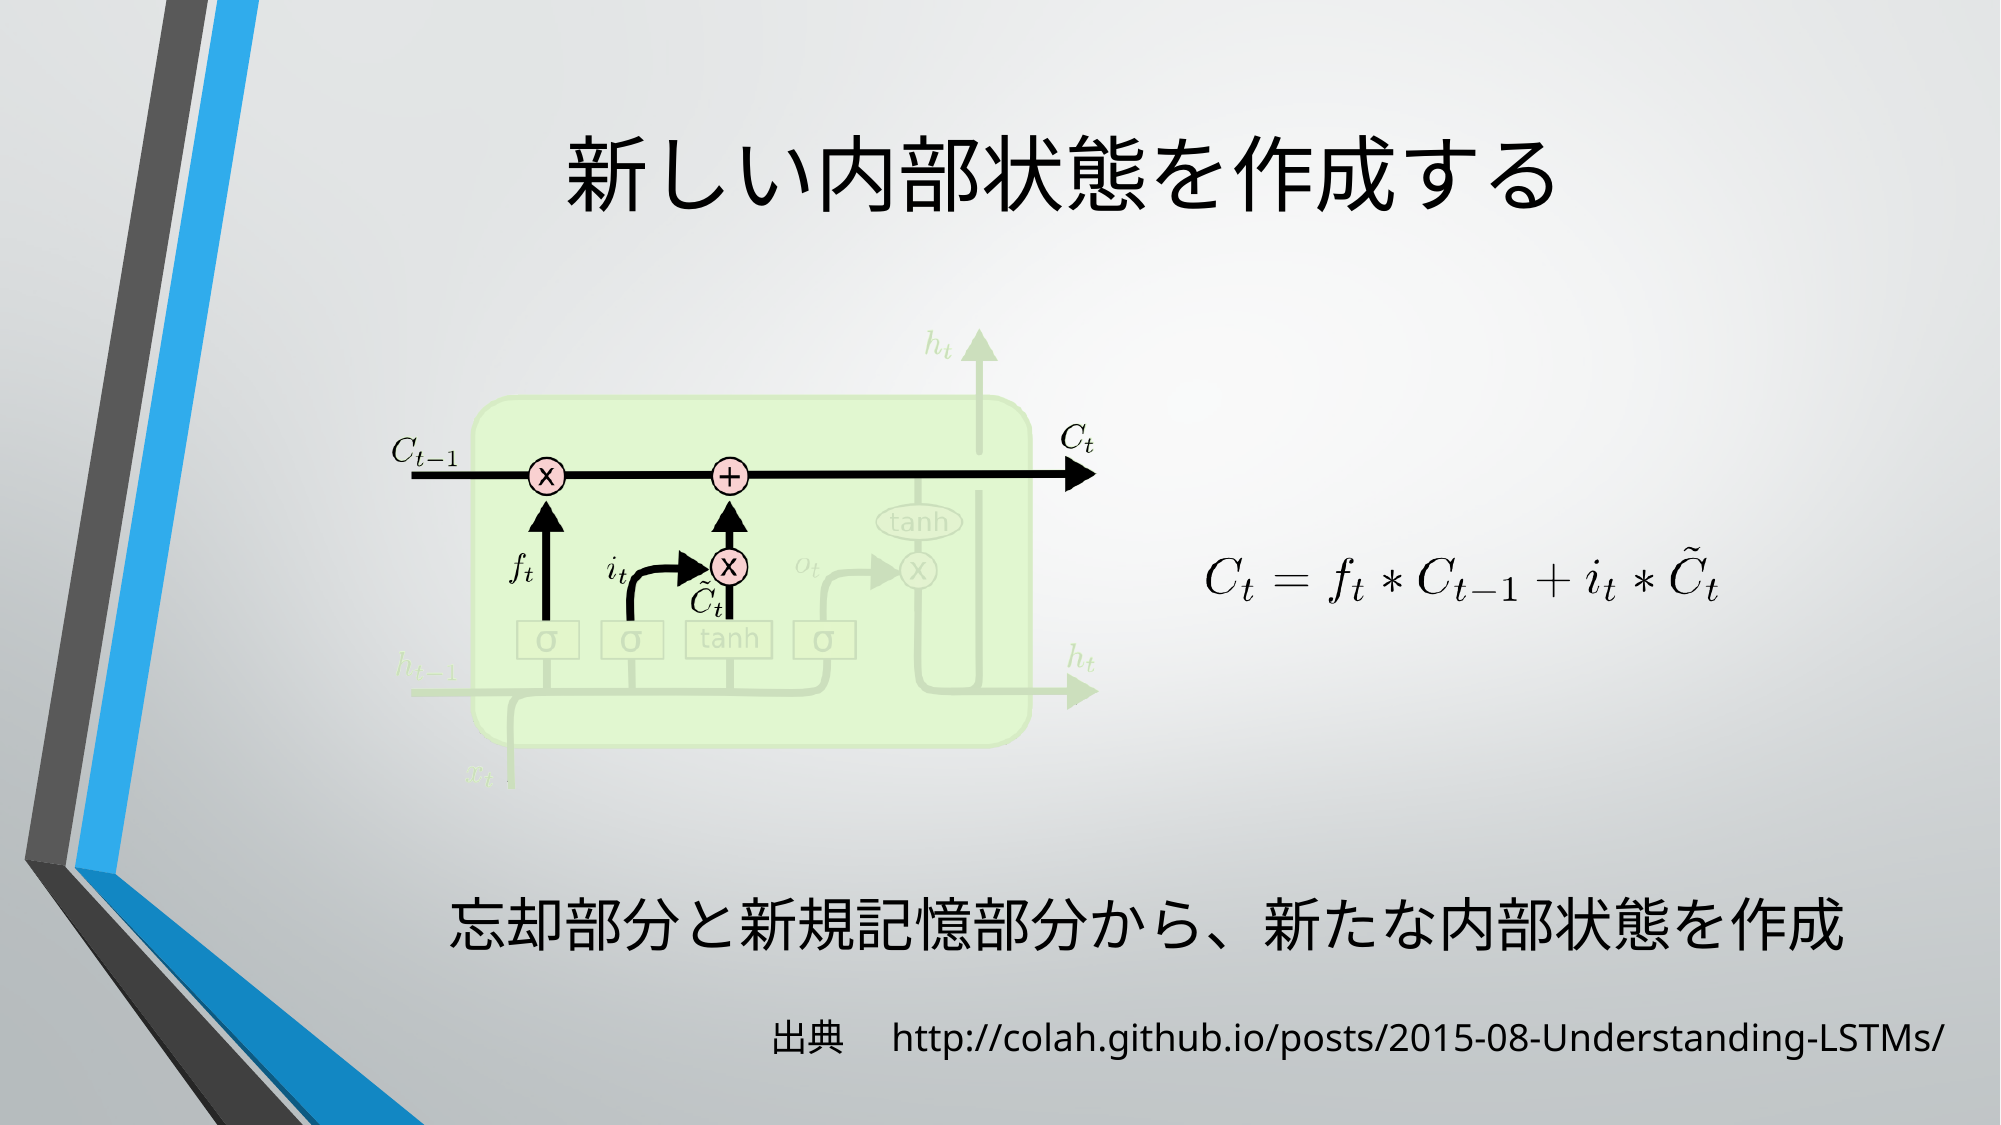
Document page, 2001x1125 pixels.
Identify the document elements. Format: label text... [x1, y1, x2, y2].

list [373, 316, 1922, 795]
text_box 出典 http://colah.github.io/posts/2015-08-Understanding-LSTMs/ [755, 1007, 1961, 1067]
text_box 忘却部分と新規記憶部分から、新たな内部状態を作成 [433, 880, 1862, 966]
title 新しい内部状態を作成する [243, 28, 1887, 317]
